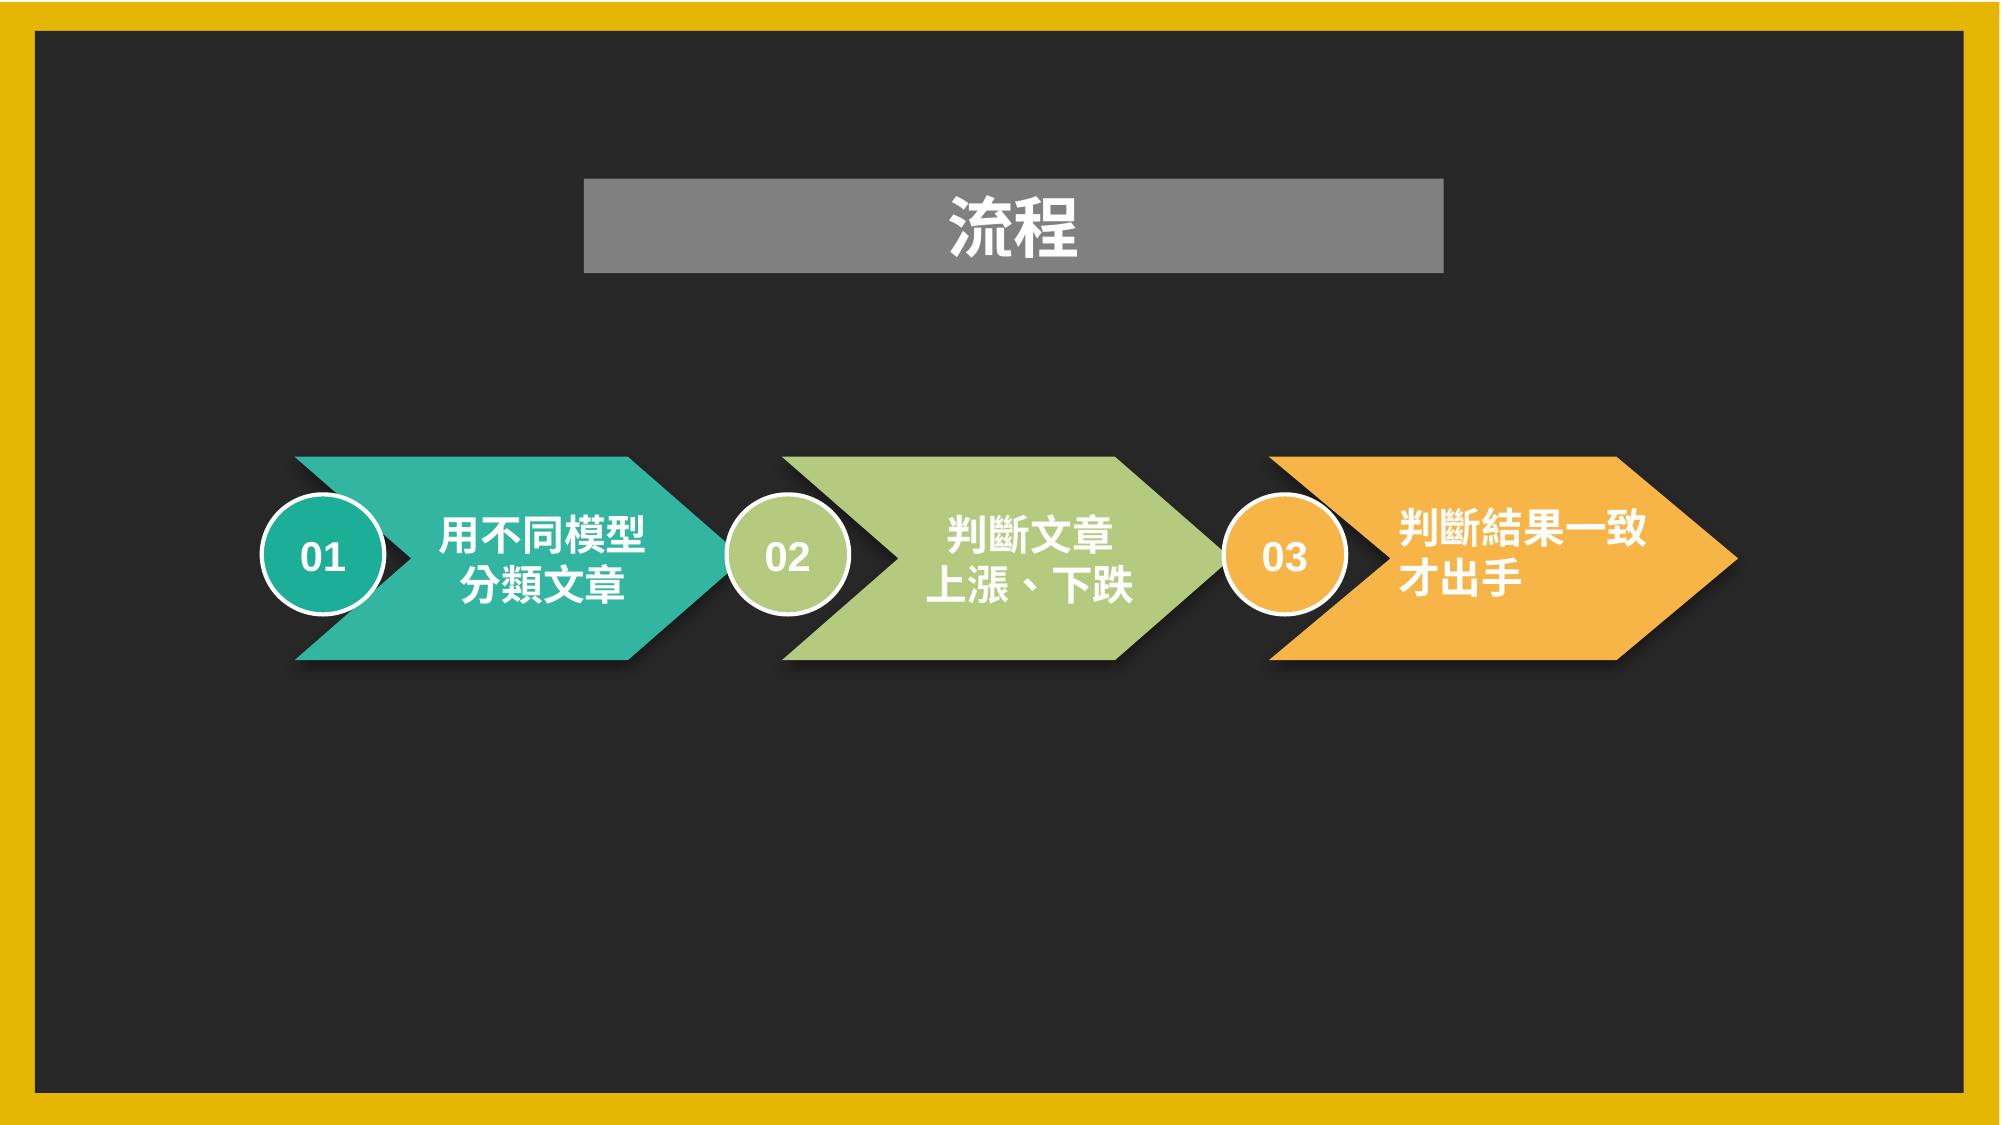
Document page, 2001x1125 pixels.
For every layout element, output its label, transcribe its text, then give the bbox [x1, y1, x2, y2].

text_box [261, 456, 1739, 661]
text_box 流程 [583, 178, 1444, 274]
